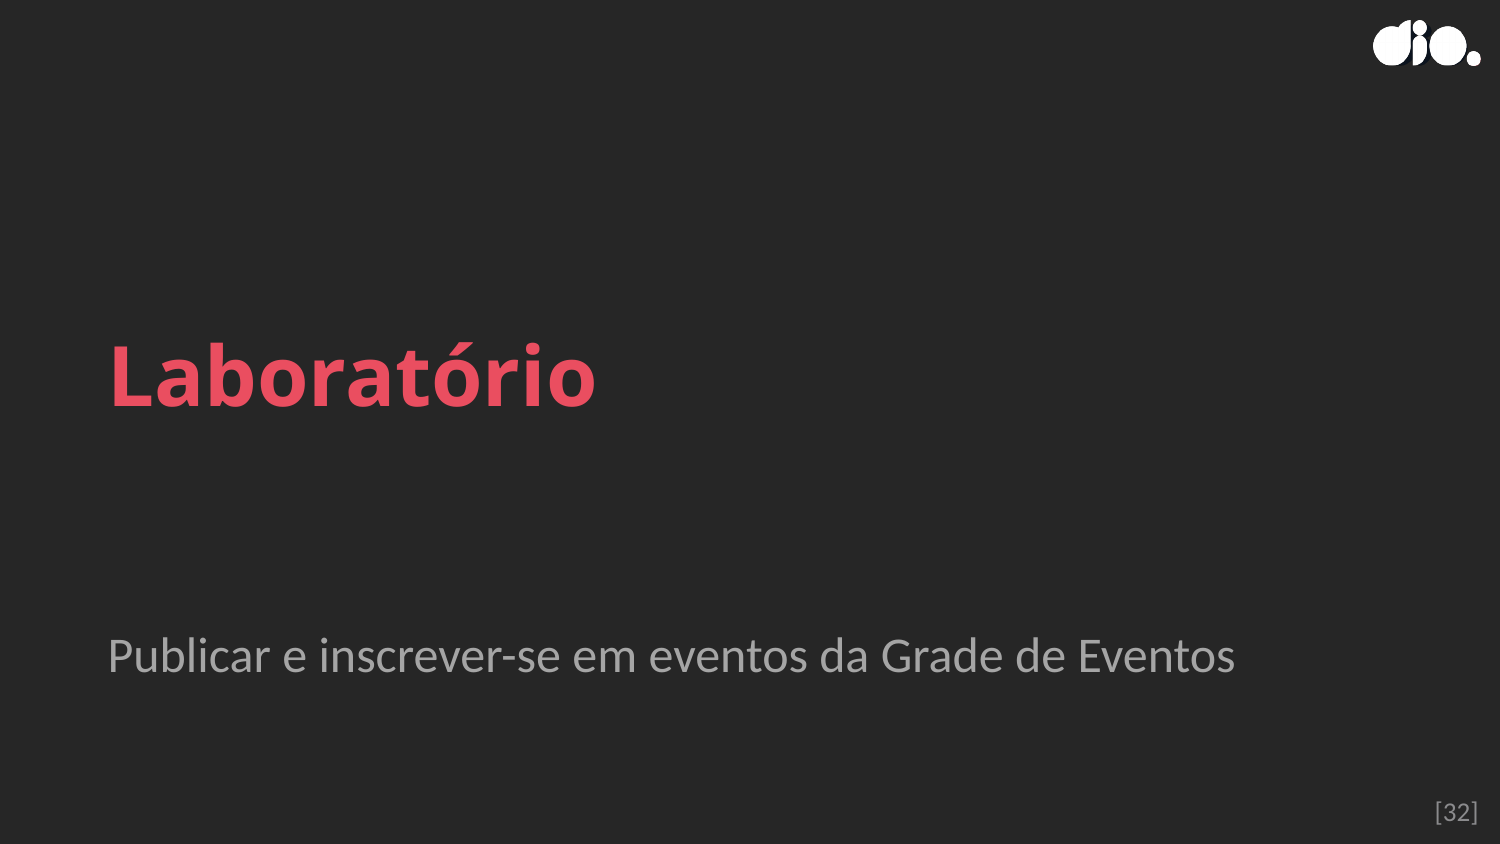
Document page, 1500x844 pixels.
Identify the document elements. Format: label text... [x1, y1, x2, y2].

text_box Laboratório [92, 292, 1309, 558]
picture [1373, 20, 1481, 66]
slide_number [32] [1403, 779, 1494, 844]
text_box Publicar e inscrever-se em eventos da Grade de Eventos [92, 619, 1309, 685]
